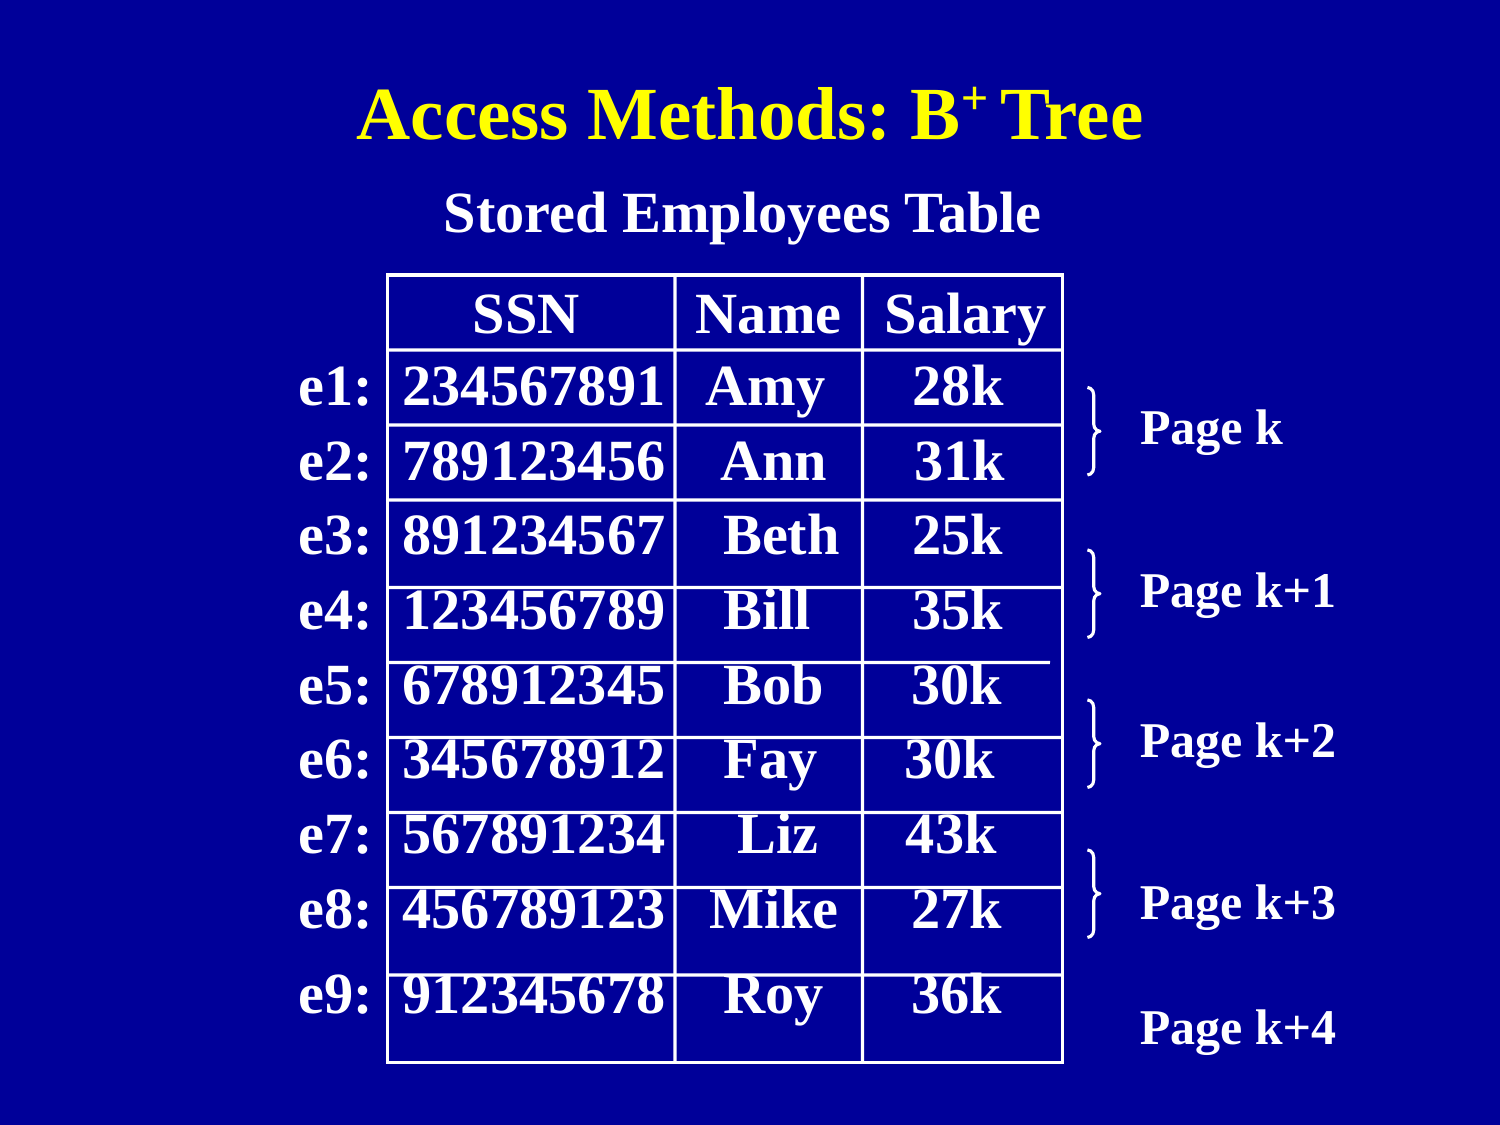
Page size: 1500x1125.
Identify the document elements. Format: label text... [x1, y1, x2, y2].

text_box Stored Employees Table [428, 166, 1057, 252]
text_box [676, 888, 862, 975]
text_box Page k+2 [1125, 699, 1352, 775]
text_box [676, 813, 862, 887]
text_box Page k+4 [1125, 987, 1352, 1063]
text_box [387, 350, 675, 424]
text_box [1087, 387, 1100, 475]
text_box [863, 813, 1063, 887]
text_box [387, 275, 675, 349]
text_box [387, 425, 675, 499]
list SSN Name Salary e1: 234567891 Amy 28k e2: 789123456 Ann 31k e3: 891234567 Beth 25k e4: 123456789 Bill 35k e5: 678912345 Bob 30k e6: 345678912 Fay 30k e7: 567891234 Liz 43k e8: 456789123 Mike 27k e9: 912345678 Roy 36k [37, 212, 1388, 1063]
text_box [676, 976, 862, 1063]
text_box [387, 976, 675, 1063]
text_box Page k [1125, 387, 1298, 463]
text_box [1087, 849, 1100, 938]
text_box [863, 426, 1063, 500]
title Access Methods: B+ Tree [112, 62, 1388, 151]
text_box [863, 888, 1063, 975]
text_box [1087, 549, 1100, 638]
text_box [863, 588, 1063, 737]
text_box [387, 738, 675, 812]
text_box [387, 500, 675, 587]
text_box [387, 588, 675, 662]
text_box Page k+3 [1125, 862, 1352, 938]
text_box [863, 275, 1063, 350]
text_box [676, 663, 862, 737]
text_box [863, 738, 1063, 812]
text_box [863, 976, 1063, 1063]
text_box [387, 663, 675, 737]
text_box [676, 738, 862, 812]
text_box [863, 351, 1063, 425]
text_box [1087, 699, 1100, 788]
text_box [676, 588, 862, 662]
text_box [387, 813, 675, 887]
text_box [676, 275, 862, 587]
text_box [863, 501, 1063, 587]
text_box Page k+1 [1125, 549, 1352, 625]
text_box [387, 888, 675, 975]
